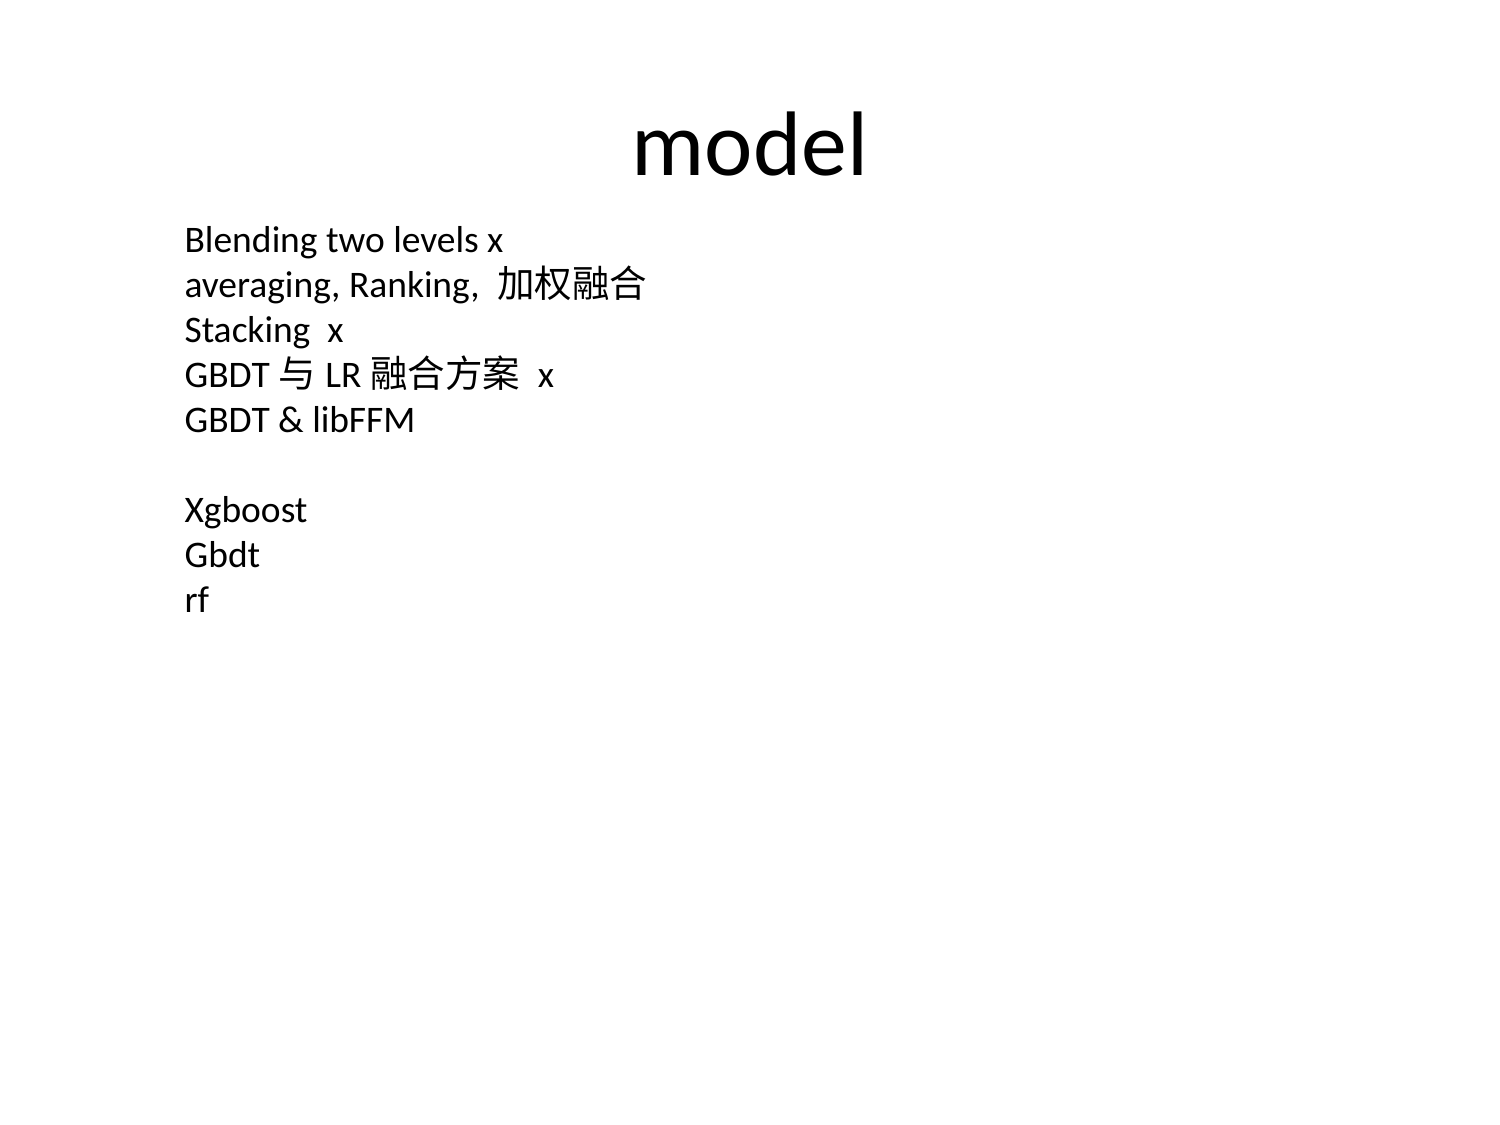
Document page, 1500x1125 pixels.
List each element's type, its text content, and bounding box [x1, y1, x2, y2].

text_box Blending two levels x averaging, Ranking, 加权融合 Stacking x GBDT与LR融合方案 x GBDT & libFFM Xgboost Gbdt rf [169, 208, 671, 628]
title model [75, 45, 1425, 233]
